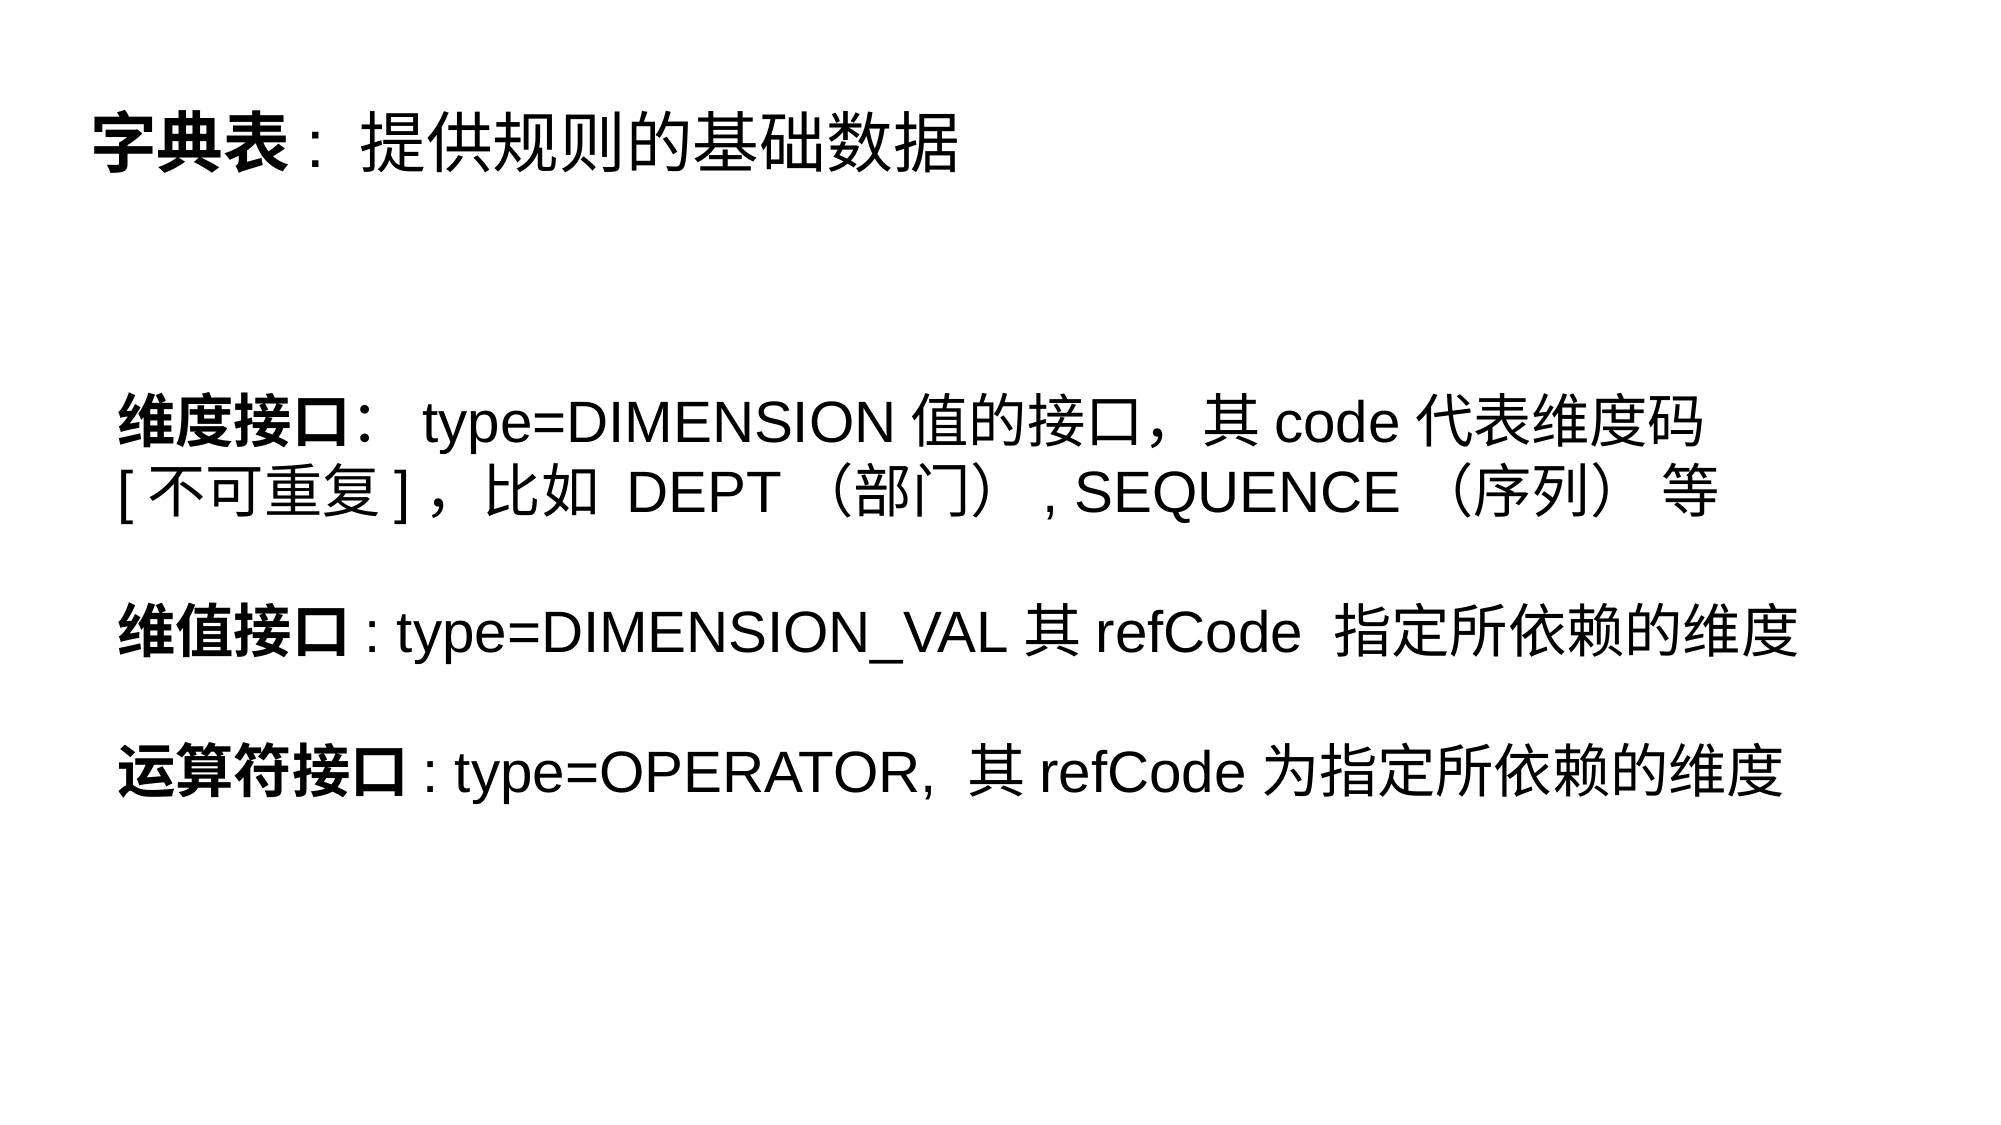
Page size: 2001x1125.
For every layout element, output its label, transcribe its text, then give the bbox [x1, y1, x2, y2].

text_box 字典表: 提供规则的基础数据 [75, 93, 975, 189]
text_box 维度接口：type=DIMENSION值的接口，其code代表维度码 [不可重复]，比如 DEPT（部门）, SEQUENCE（序列） 等 维值接口: type=DIMENSION_VAL其refCode 指定所依赖的维度 运算符接口: type=OPERATOR, 其refCode为指定所依赖的维度 [27, 236, 1815, 812]
